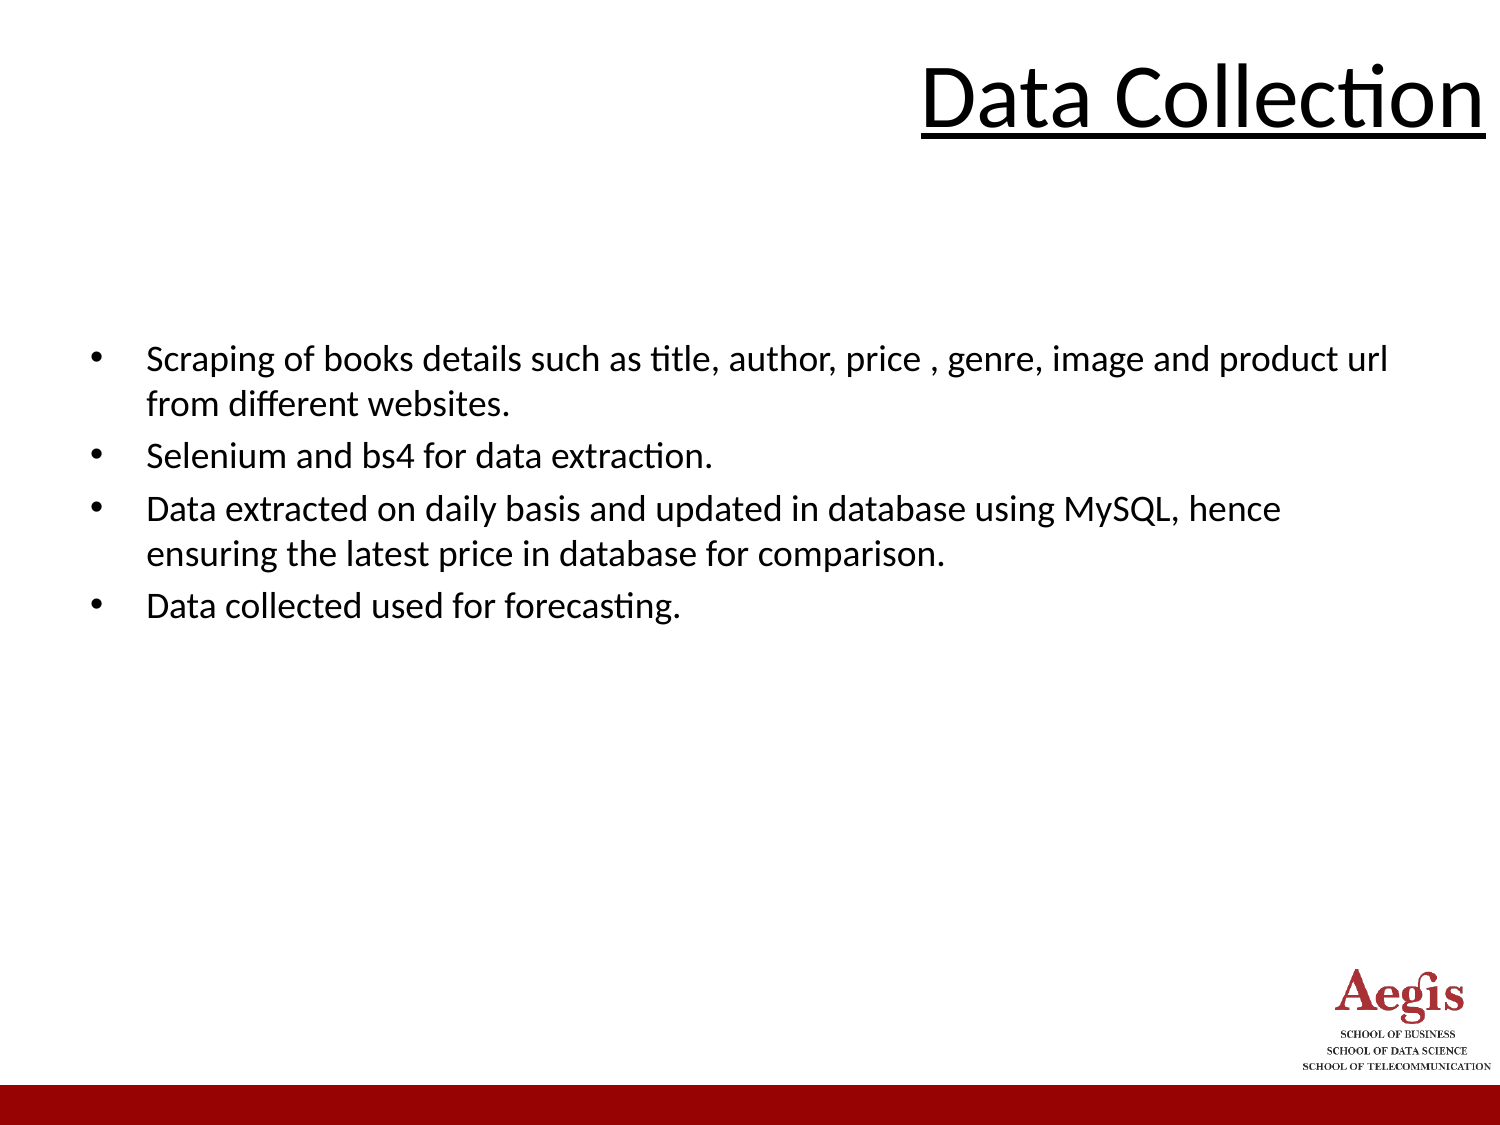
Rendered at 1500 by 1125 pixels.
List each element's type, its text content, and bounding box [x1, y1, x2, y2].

list Scraping of books details such as title, author, price , genre, image and product url from different websites. Selenium and bs4 for data extraction. Data extracted on daily basis and updated in database using MySQL, hence ensuring the latest price in database for comparison. Data collected used for forecasting. [75, 326, 1425, 951]
picture [1303, 969, 1491, 1070]
title Data Collection [1, 43, 1500, 138]
